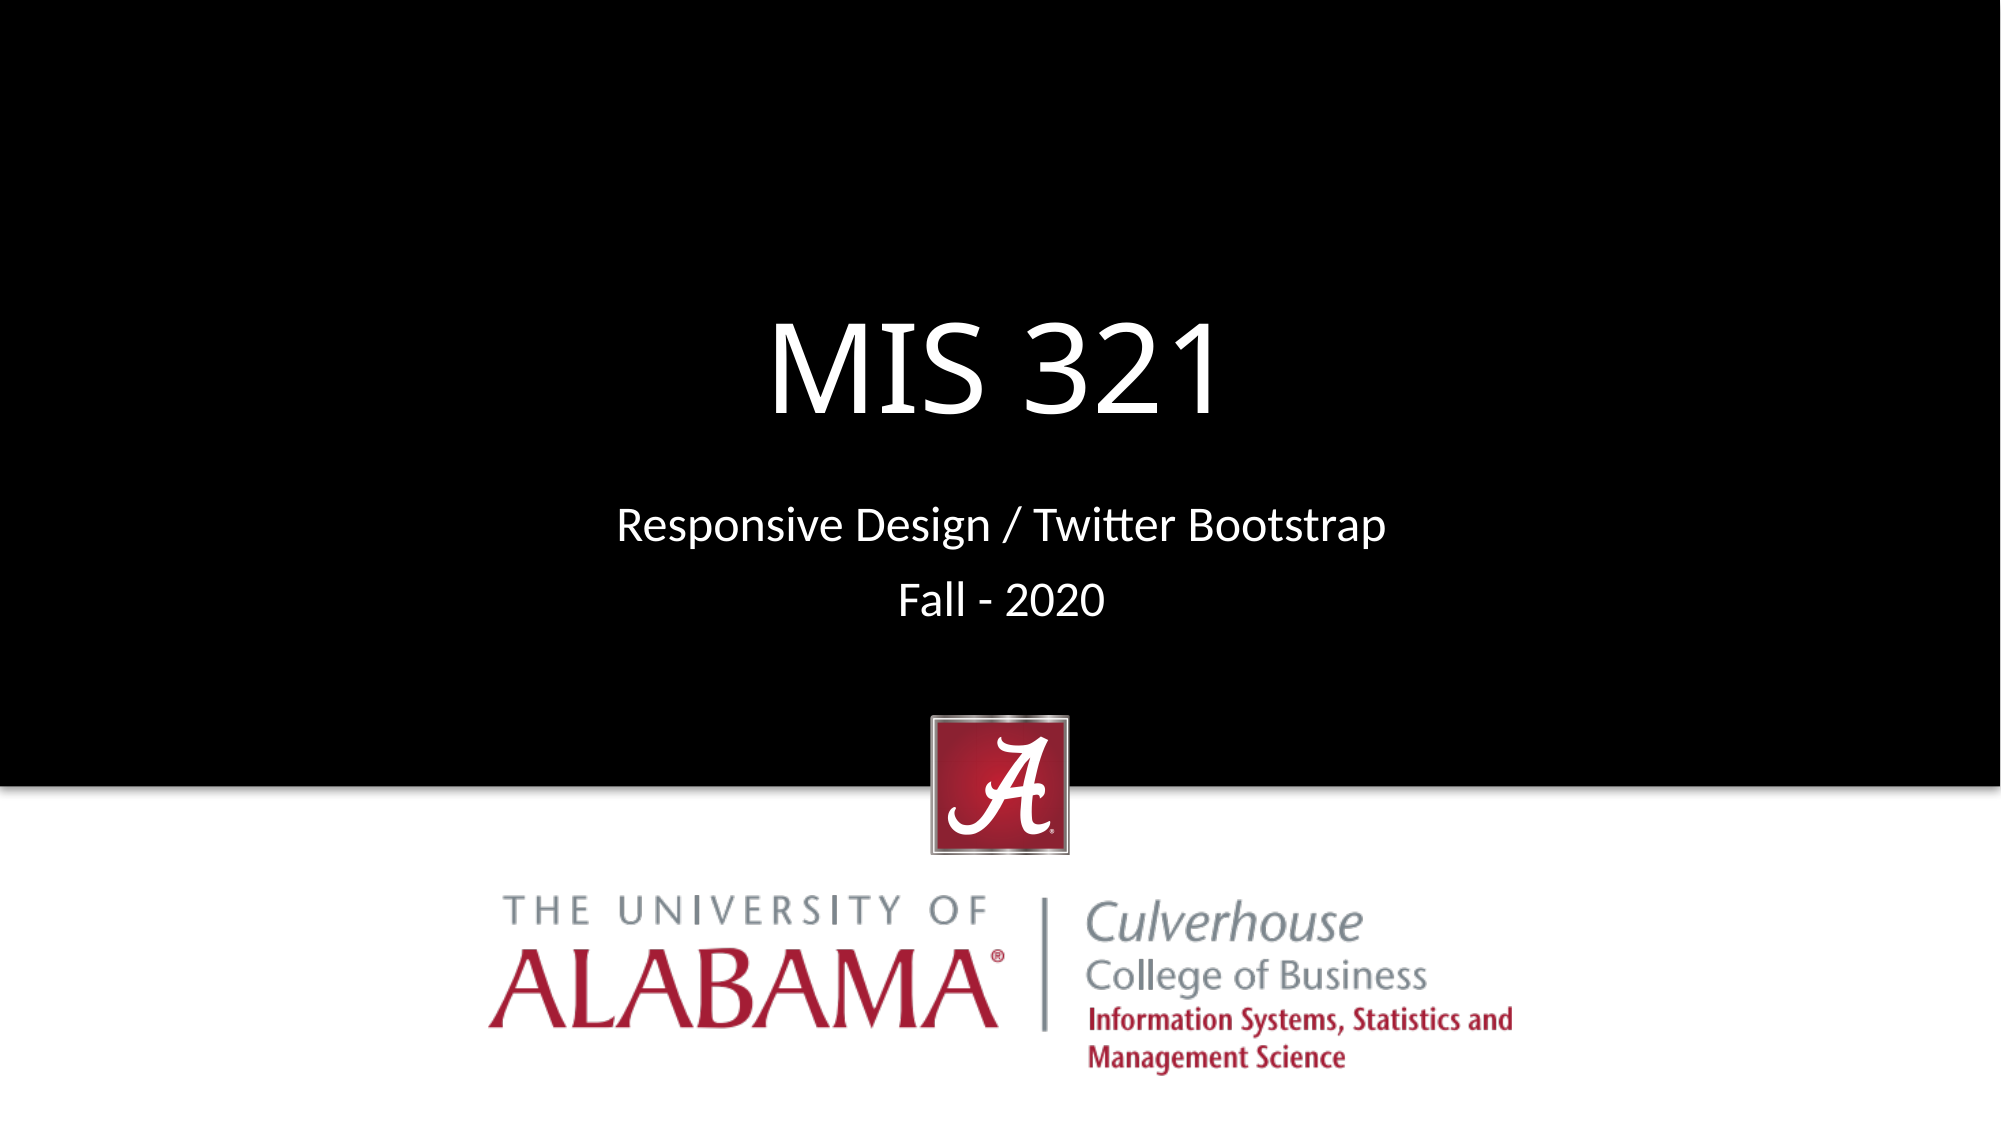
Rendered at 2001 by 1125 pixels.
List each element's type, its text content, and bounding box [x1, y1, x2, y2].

subtitle Responsive Design / Twitter Bootstrap Fall - 2020 [251, 490, 1752, 763]
title MIS 321 [249, 184, 1750, 563]
